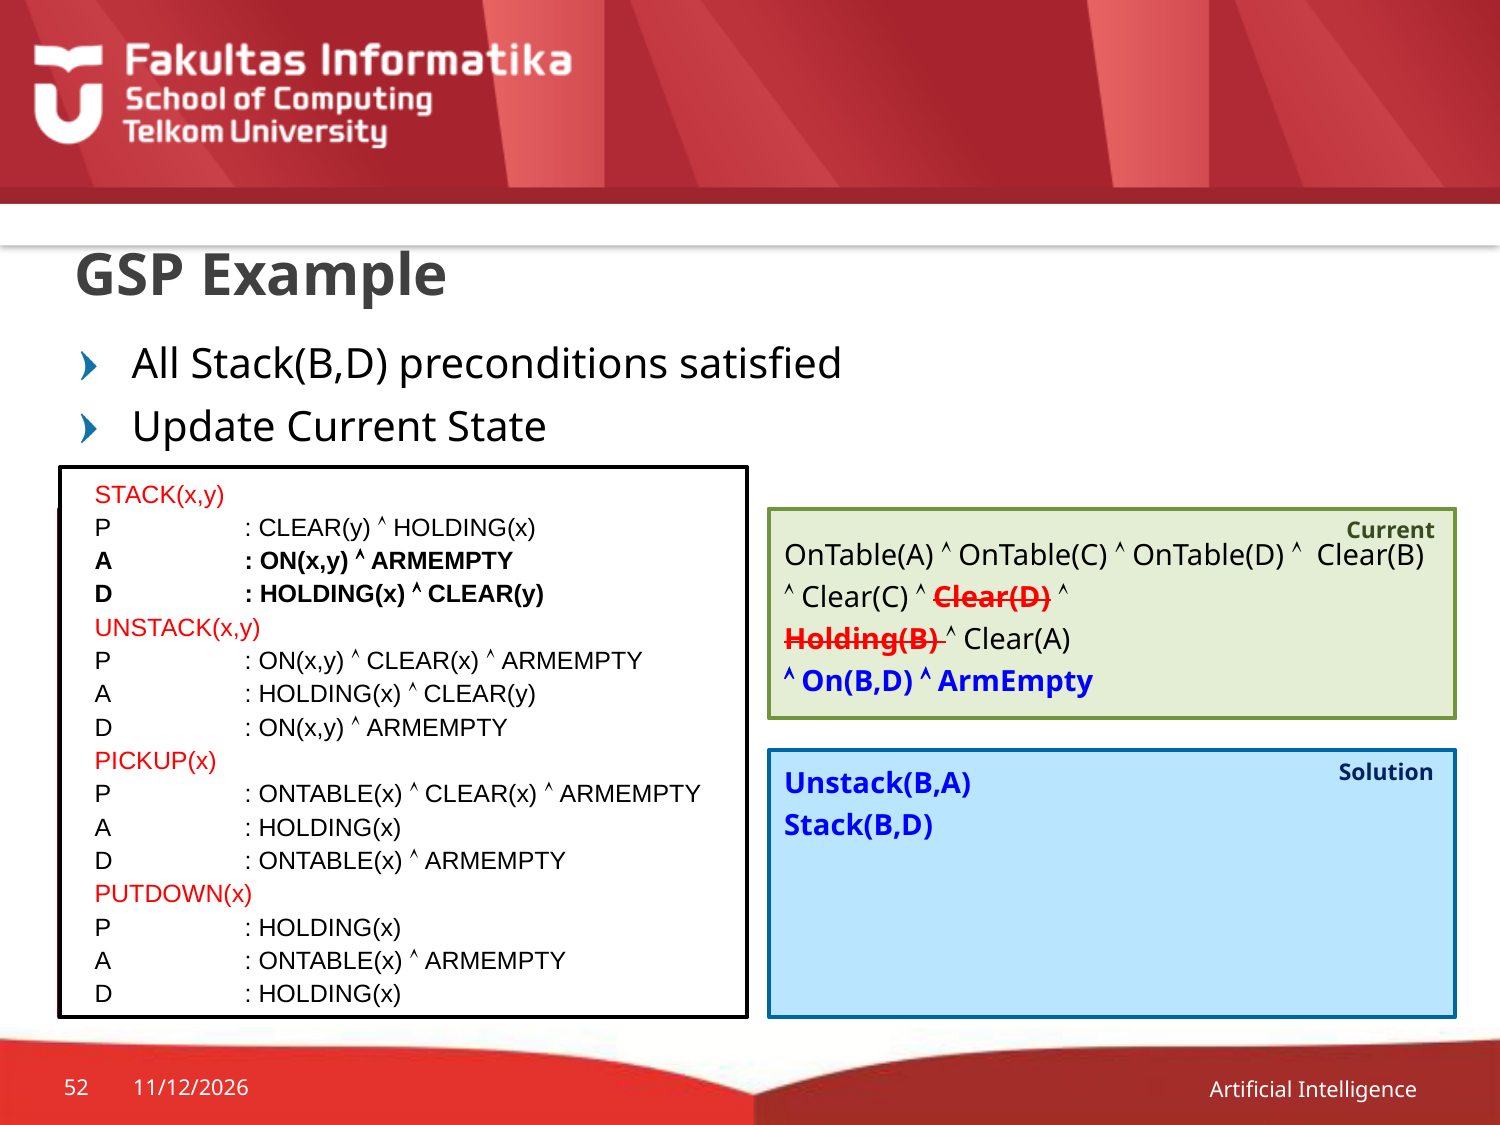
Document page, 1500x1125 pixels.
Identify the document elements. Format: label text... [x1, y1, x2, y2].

text_box Current [1331, 508, 1450, 551]
list Artificial Intelligence [888, 1058, 1433, 1119]
text_box Solution [1323, 749, 1449, 792]
list All Stack(B,D) preconditions satisfied Update Current State [60, 329, 1426, 990]
slide_number 21-Nov-18 [132, 1058, 403, 1119]
picture [75, 342, 100, 382]
text_box STACK(x,y) P : CLEAR(y)  HOLDING(x) A : ON(x,y)  ARMEMPTY D : HOLDING(x)  CLEAR(y) UNSTACK(x,y) P : ON(x,y)  CLEAR(x)  ARMEMPTY A : HOLDING(x)  CLEAR(y) D : ON(x,y)  ARMEMPTY PICKUP(x) P : ONTABLE(x)  CLEAR(x)  ARMEMPTY A : HOLDING(x) D : ONTABLE(x)  ARMEMPTY PUTDOWN(x) P : HOLDING(x) A : ONTABLE(x)  ARMEMPTY D : HOLDING(x) [58, 465, 749, 1019]
picture [0, 1024, 1500, 1125]
picture [0, 0, 1500, 203]
text_box Unstack(B,A) Stack(B,D) [767, 748, 1457, 1019]
title GSP Example [59, 219, 1426, 325]
text_box OnTable(A)  OnTable(C)  OnTable(D)  Clear(B)  Clear(C)  Clear(D)  Holding(B)  Clear(A)  On(B,D)  ArmEmpty [767, 507, 1457, 720]
picture [75, 404, 100, 445]
slide_number 52 [63, 1058, 123, 1119]
